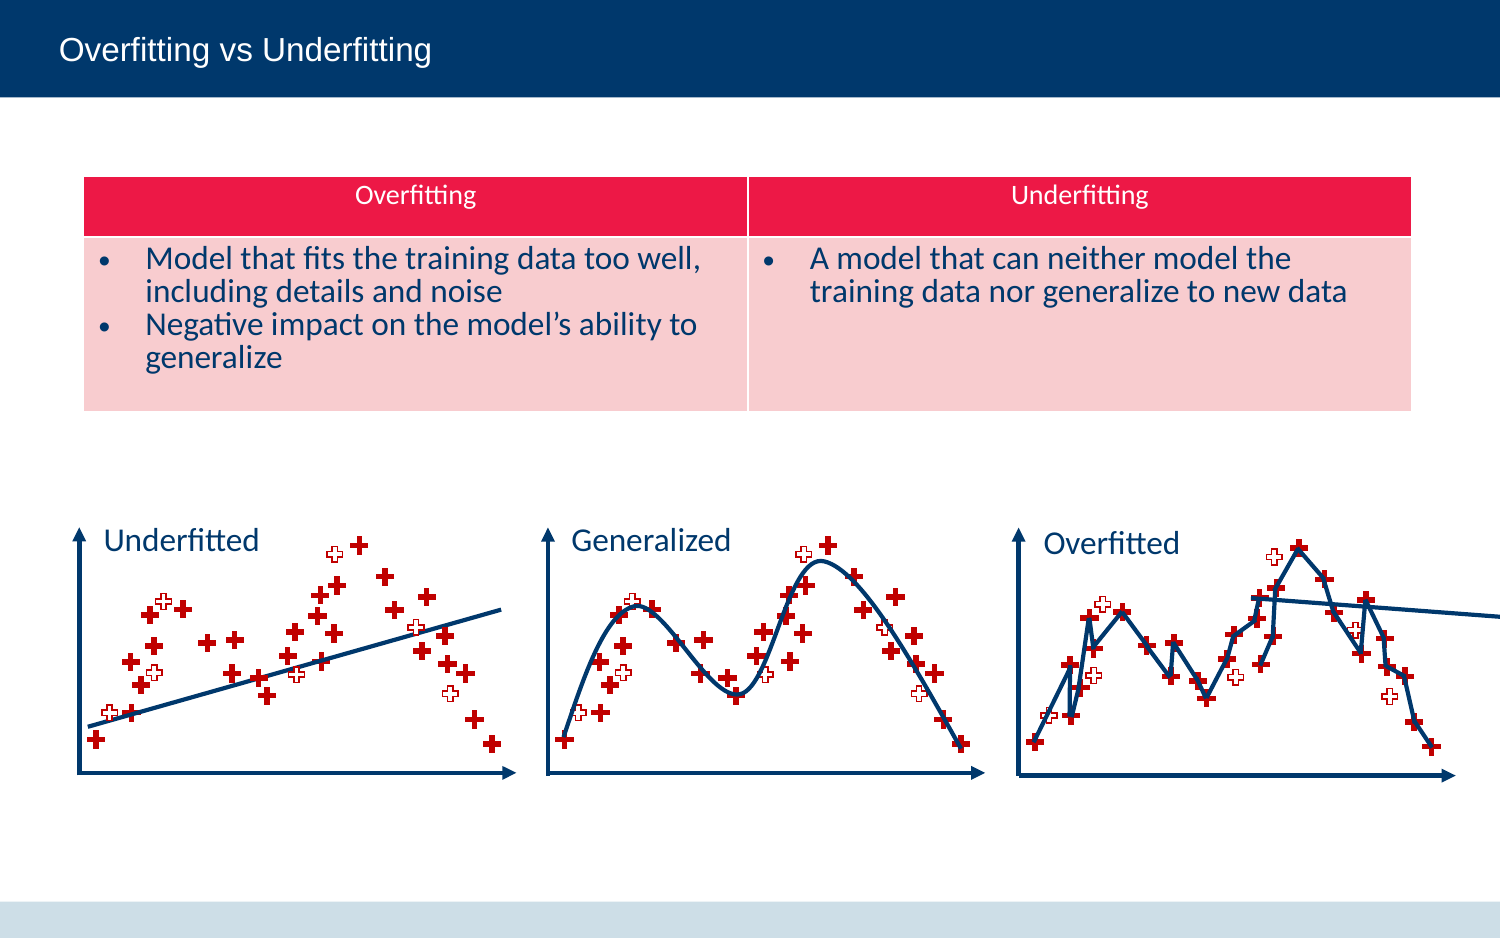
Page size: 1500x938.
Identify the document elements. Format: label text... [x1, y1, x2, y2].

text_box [87, 609, 502, 727]
text_box [821, 538, 836, 553]
text_box [557, 738, 572, 747]
text_box [720, 671, 735, 686]
text_box [849, 569, 861, 580]
text_box [885, 619, 894, 631]
text_box Overfitted [1007, 513, 1217, 569]
table_cell Model that fits the training data too well, including details and noise Negative impact on the model’s ability to generalize [84, 238, 747, 411]
text_box Generalized [543, 510, 760, 566]
text_box [795, 545, 813, 563]
text_box [756, 624, 771, 640]
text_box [1033, 547, 1500, 748]
title Overfitting vs Underfitting [58, 28, 1442, 69]
text_box [649, 602, 659, 611]
text_box [378, 569, 393, 584]
table_cell A model that can neither model the training data nor generalize to new data [749, 238, 1411, 411]
text_box Underfitted [74, 510, 290, 566]
text_box [563, 560, 962, 749]
table_header Overfitting [84, 177, 747, 236]
text_box [888, 590, 903, 605]
text_box [155, 593, 172, 609]
text_box [352, 538, 367, 553]
text_box [329, 578, 344, 593]
text_box [696, 633, 711, 648]
table_header Underfitting [749, 177, 1411, 236]
text_box [927, 666, 942, 681]
text_box [88, 732, 103, 747]
text_box [749, 649, 764, 664]
text_box [326, 545, 344, 563]
text_box [623, 593, 641, 607]
